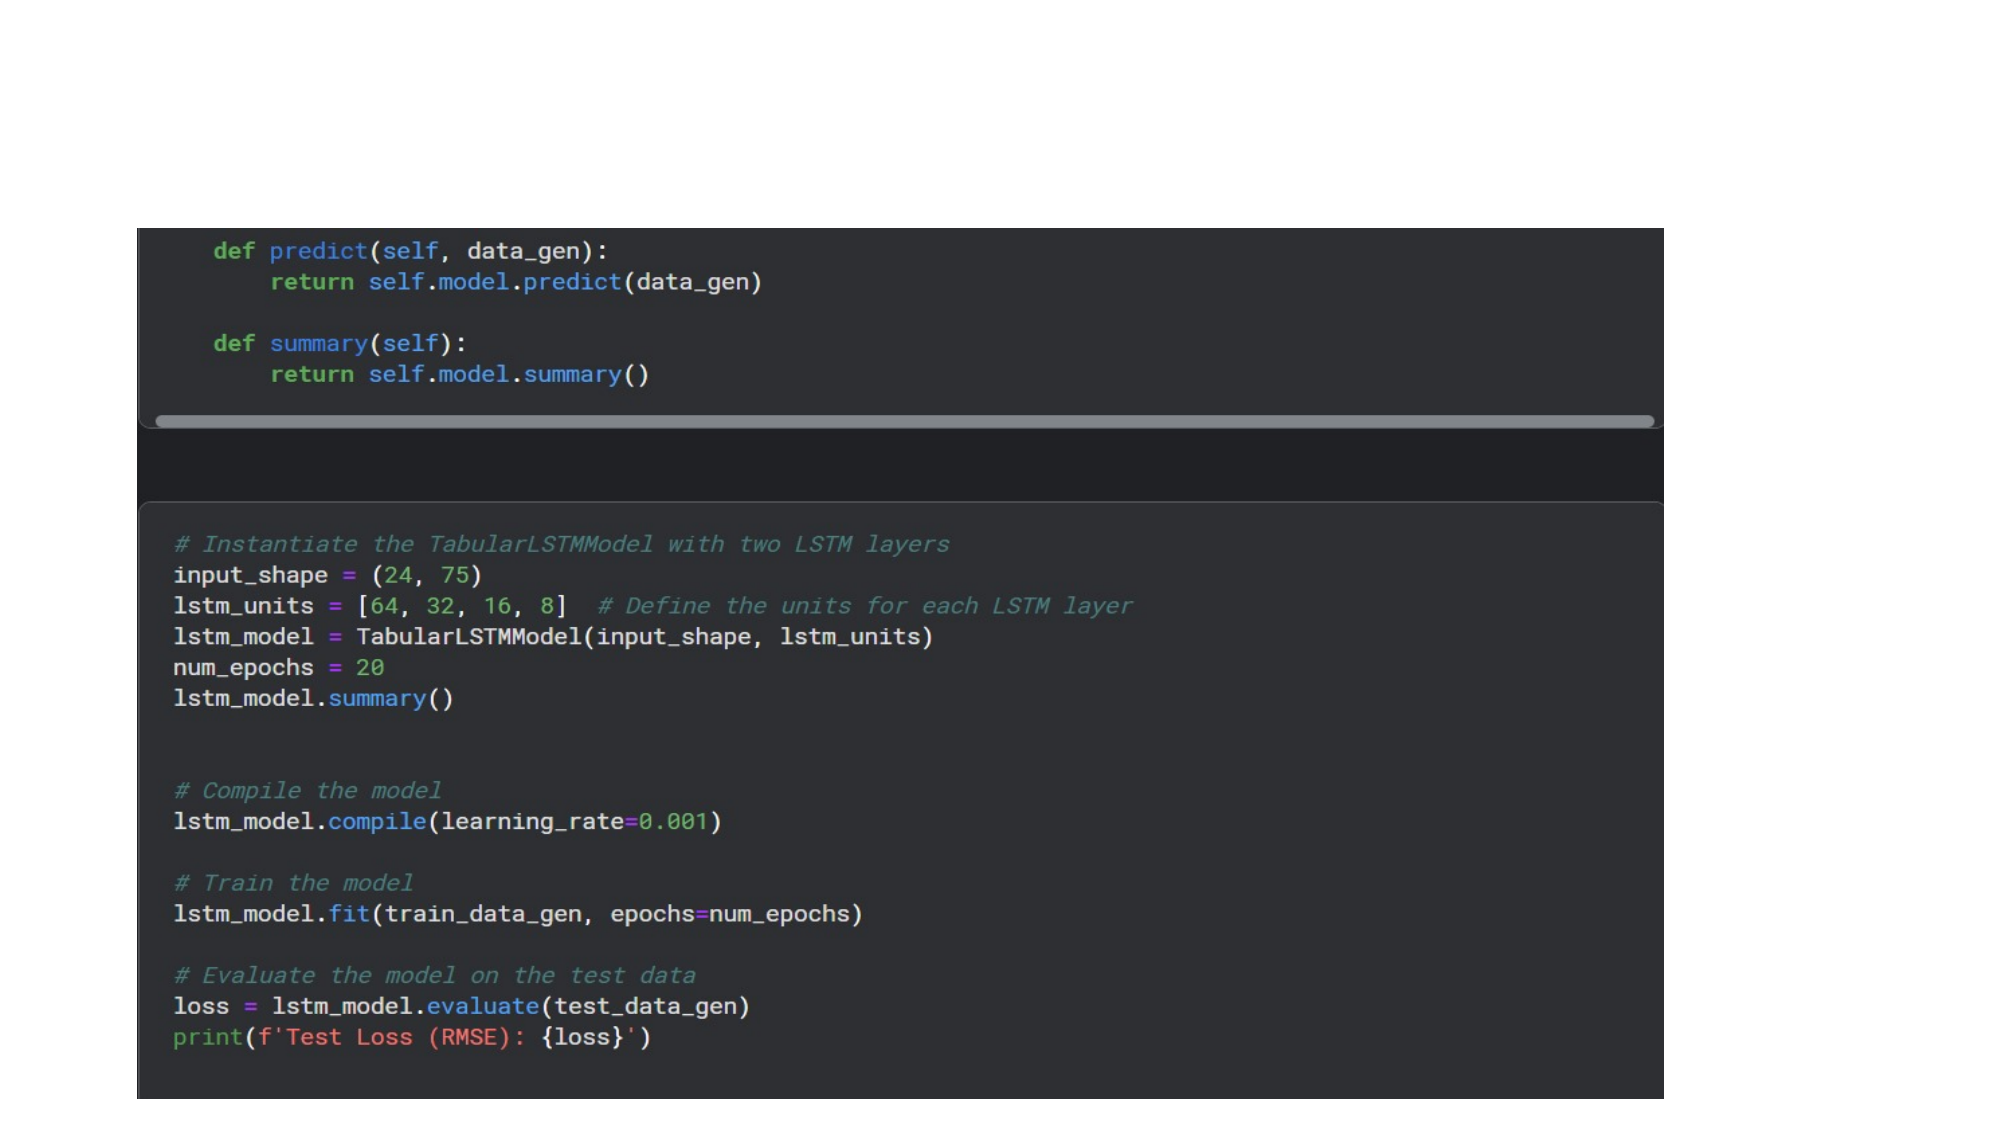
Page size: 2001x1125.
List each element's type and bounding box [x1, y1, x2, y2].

picture [137, 228, 1664, 1099]
